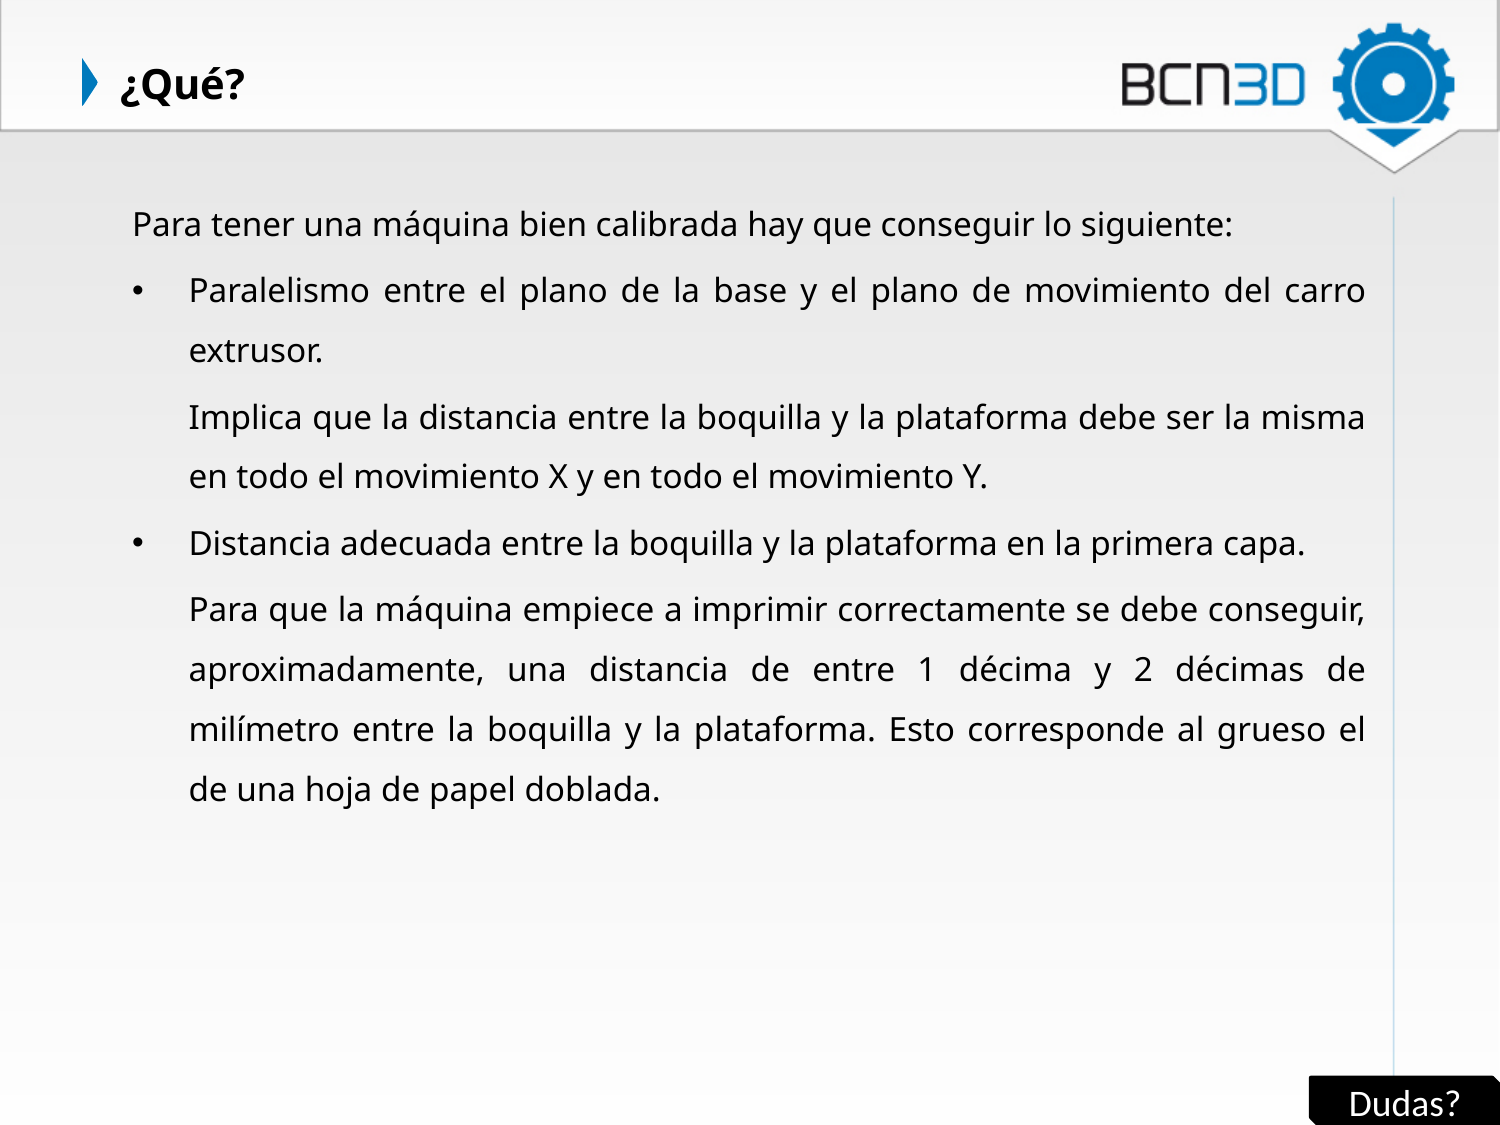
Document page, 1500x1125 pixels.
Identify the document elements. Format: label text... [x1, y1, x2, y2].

text_box Dudas? [1308, 1075, 1500, 1125]
title ¿Qué? [105, 50, 1067, 111]
picture [0, 0, 1500, 1125]
list Para tener una máquina bien calibrada hay que conseguir lo siguiente: Paralelismo entre el plano de la base y el plano de movimiento del carro extrusor. Implica que la distancia entre la boquilla y la plataforma debe ser la misma en todo el movimiento X y en todo el movimiento Y. Distancia adecuada entre la boquilla y la plataforma en la primera capa. Para que la máquina empiece a imprimir correctamente se debe conseguir, aproximadamente, una distancia de entre 1 décima y 2 décimas de milímetro entre la boquilla y la plataforma. Esto corresponde al grueso el de una hoja de papel doblada. [117, 175, 1383, 1032]
